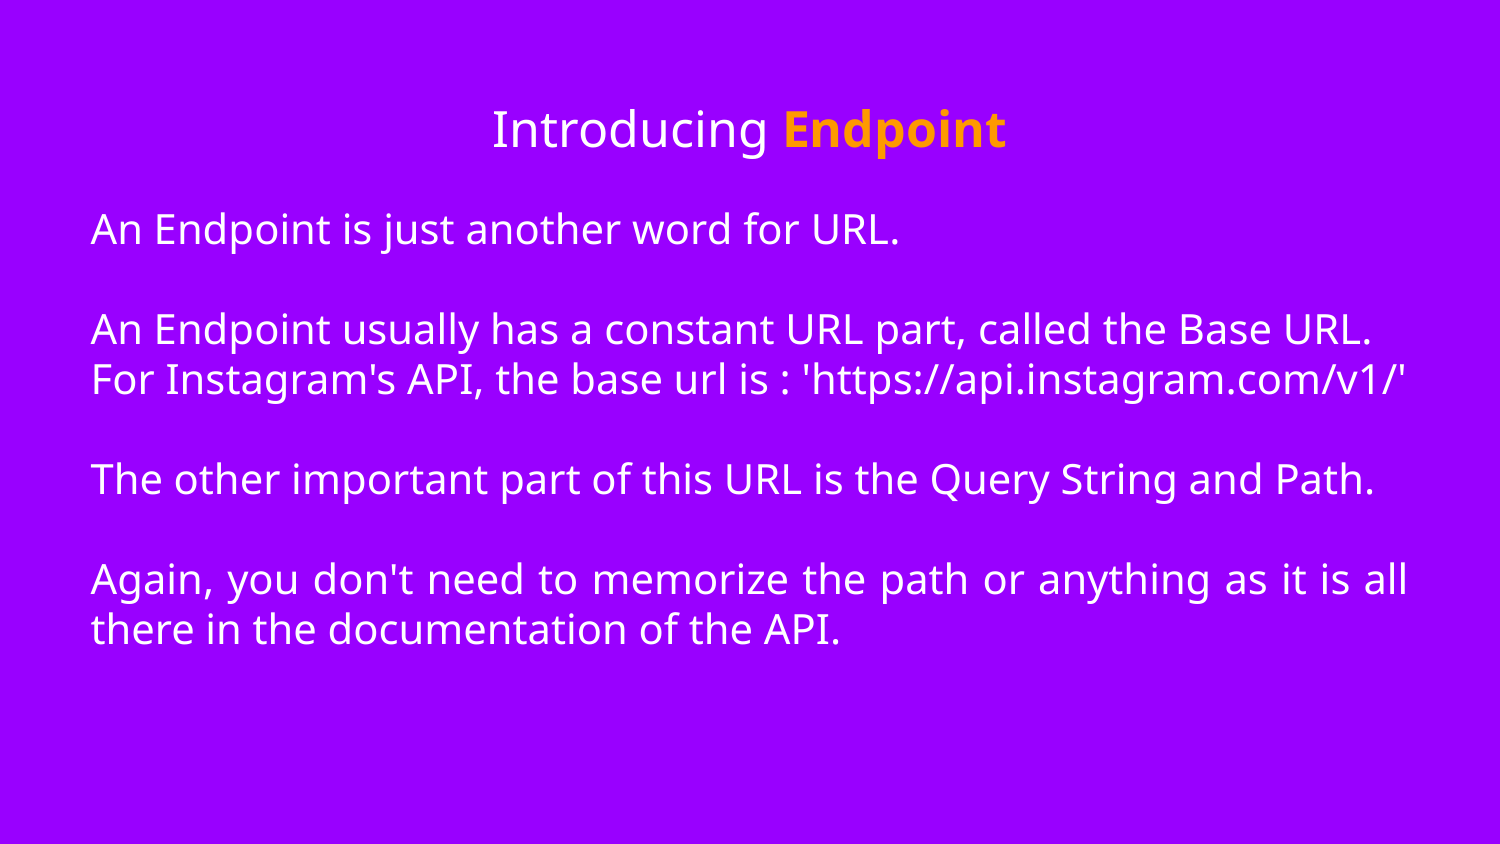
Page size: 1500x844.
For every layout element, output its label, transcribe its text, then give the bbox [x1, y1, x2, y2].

title Introducing Endpoint An Endpoint is just another word for URL. An Endpoint usually has a constant URL part, called the Base URL. For Instagram's API, the base url is : 'https://api.instagram.com/v1/' The other important part of this URL is the Query String and Path. Again, you don't need to memorize the path or anything as it is all there in the documentation of the API. [75, 21, 1425, 775]
